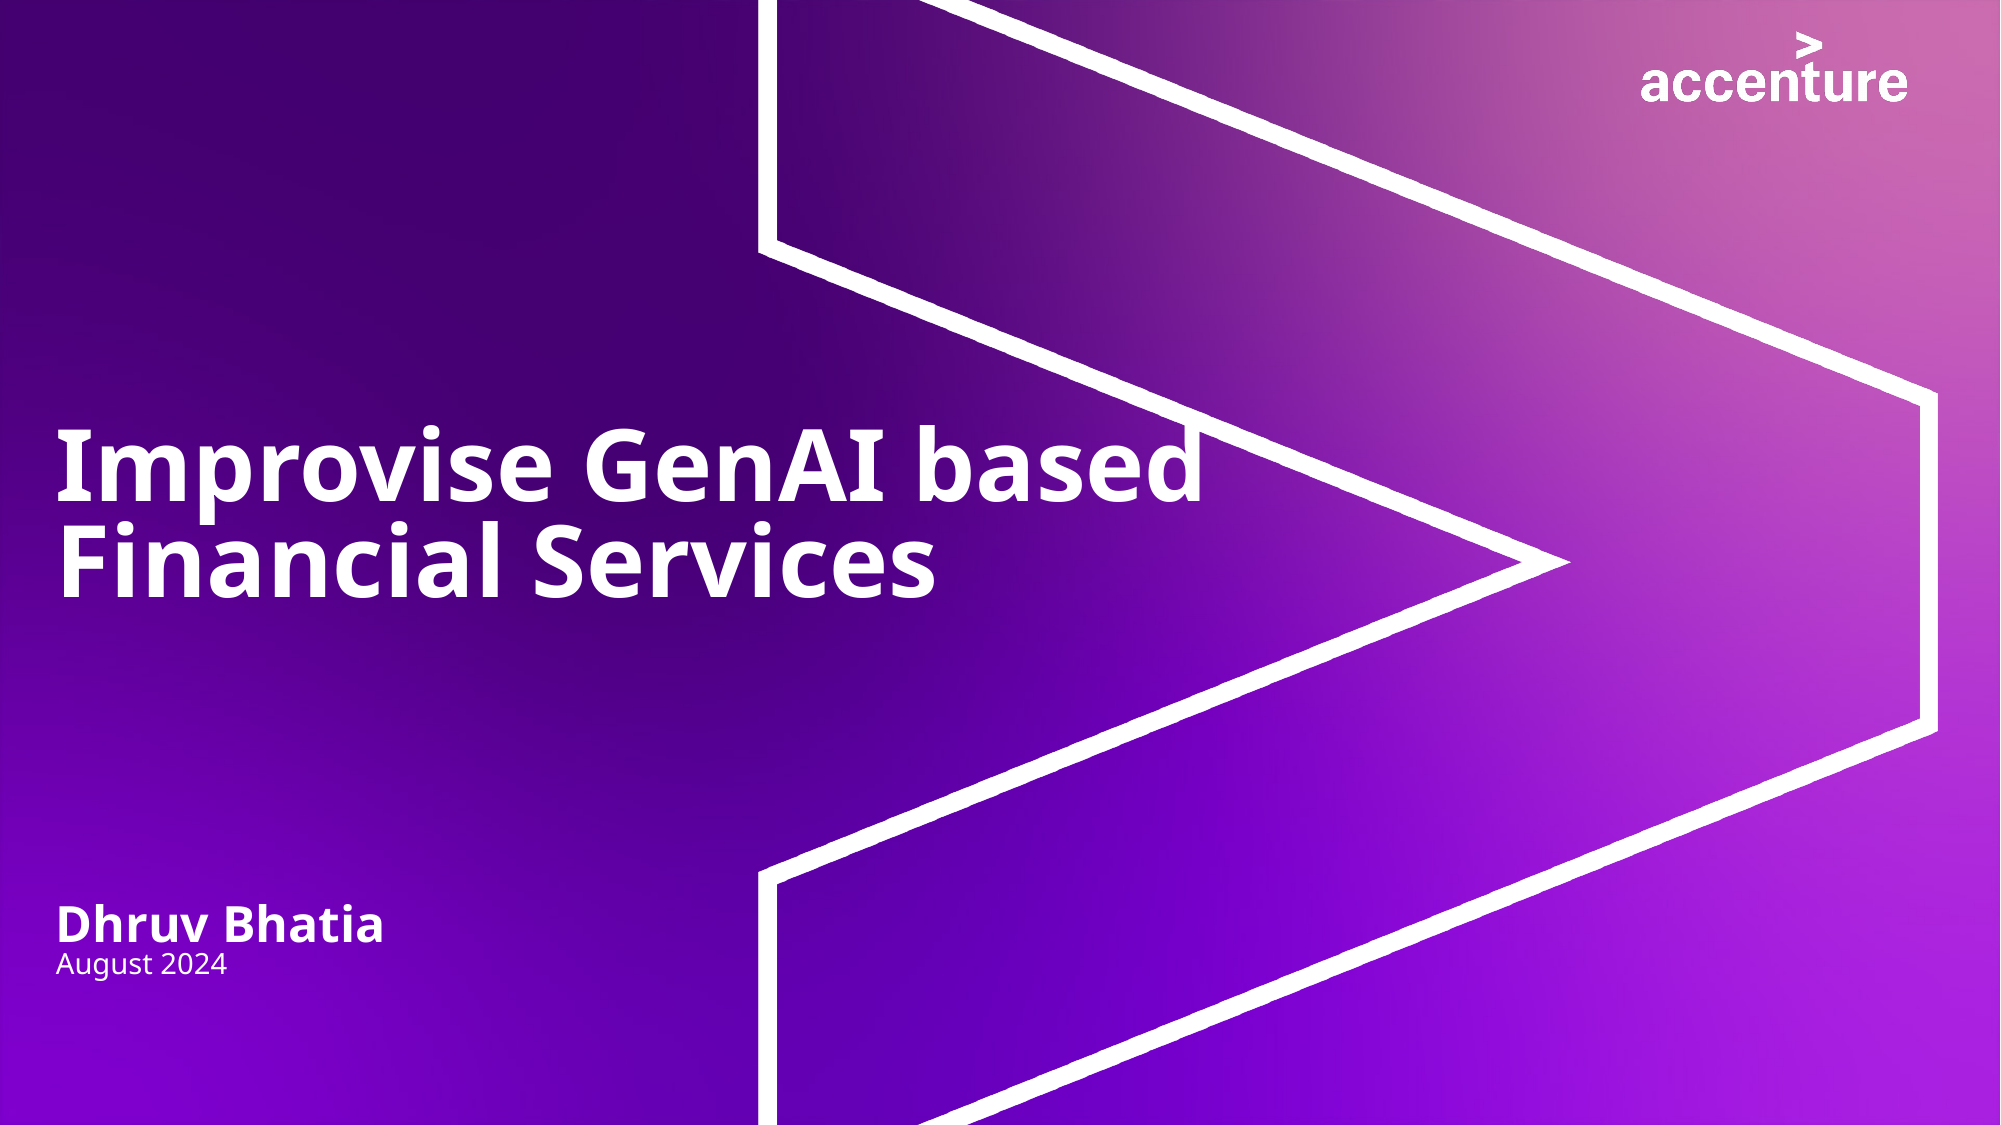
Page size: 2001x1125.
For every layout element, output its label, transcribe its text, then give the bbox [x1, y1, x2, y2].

title Improvise GenAI based Financial Services Dhruv Bhatia August 2024 [55, 520, 1211, 885]
picture [0, 0, 2000, 1125]
